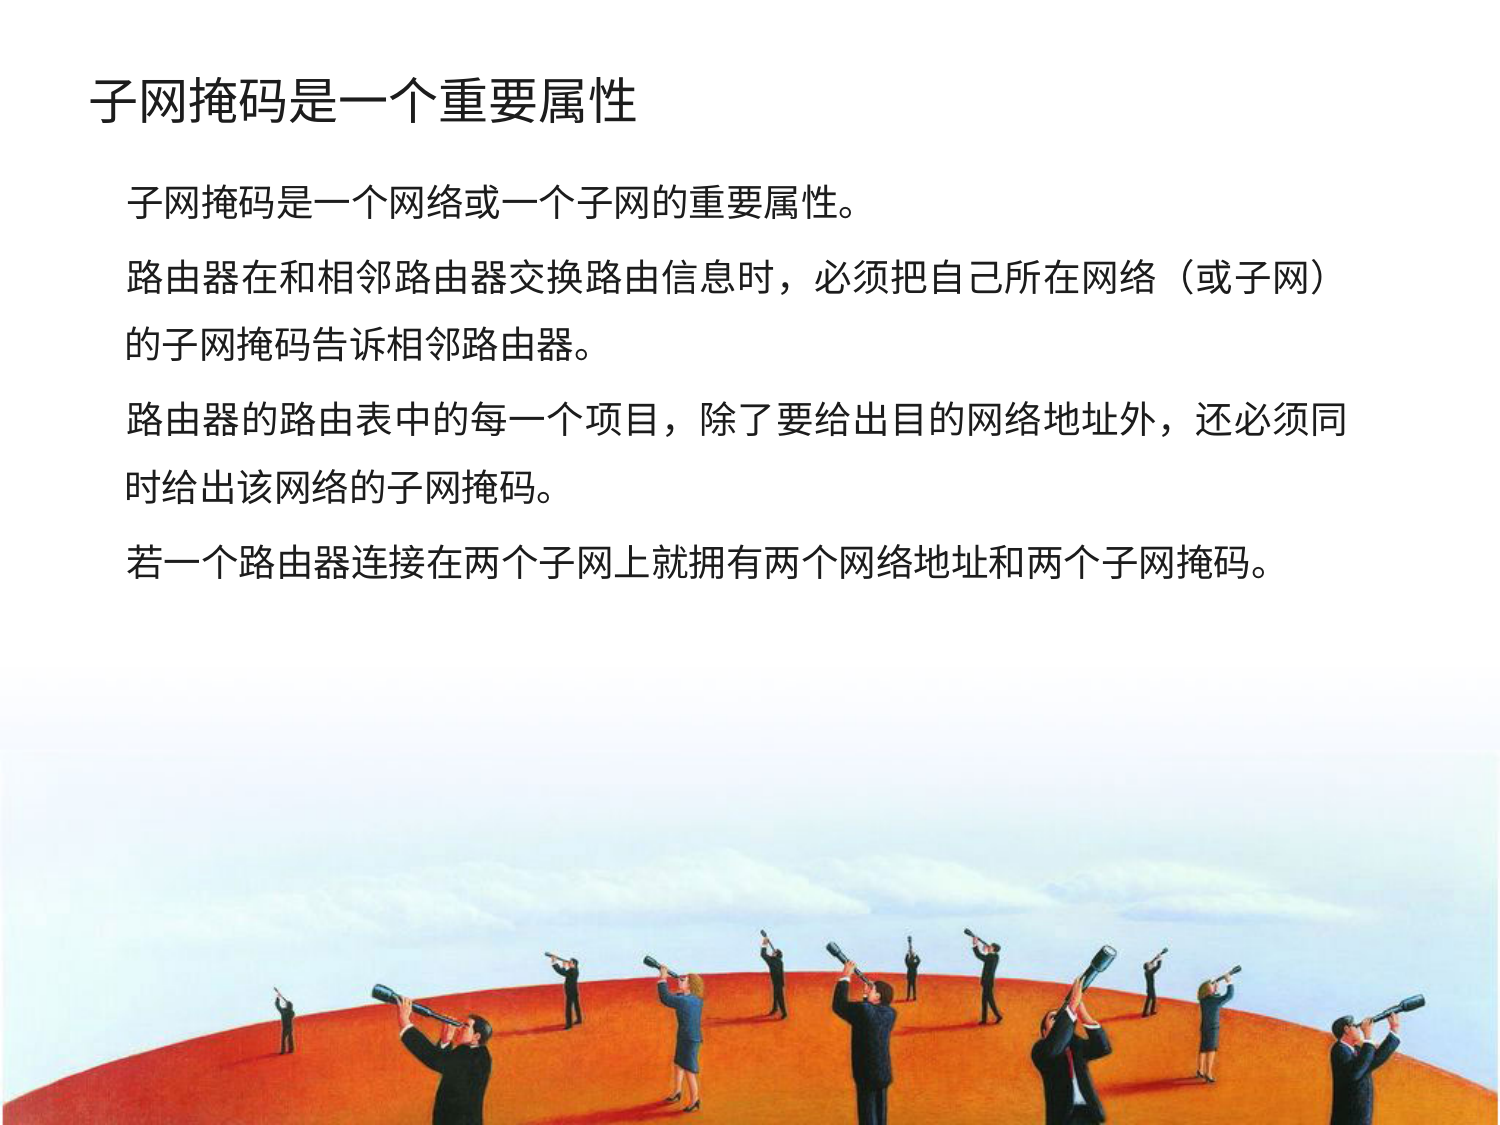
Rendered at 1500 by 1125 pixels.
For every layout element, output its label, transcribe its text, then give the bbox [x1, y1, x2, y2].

list 子网掩码是一个网络或一个子网的重要属性。 路由器在和相邻路由器交换路由信息时，必须把自己所在网络（或子网）的子网掩码告诉相邻路由器。 路由器的路由表中的每一个项目，除了要给出目的网络地址外，还必须同时给出该网络的子网掩码。 若一个路由器连接在两个子网上就拥有两个网络地址和两个子网掩码。 [53, 148, 1365, 905]
title 子网掩码是一个重要属性 [73, 79, 1424, 138]
picture [0, 0, 1500, 1125]
